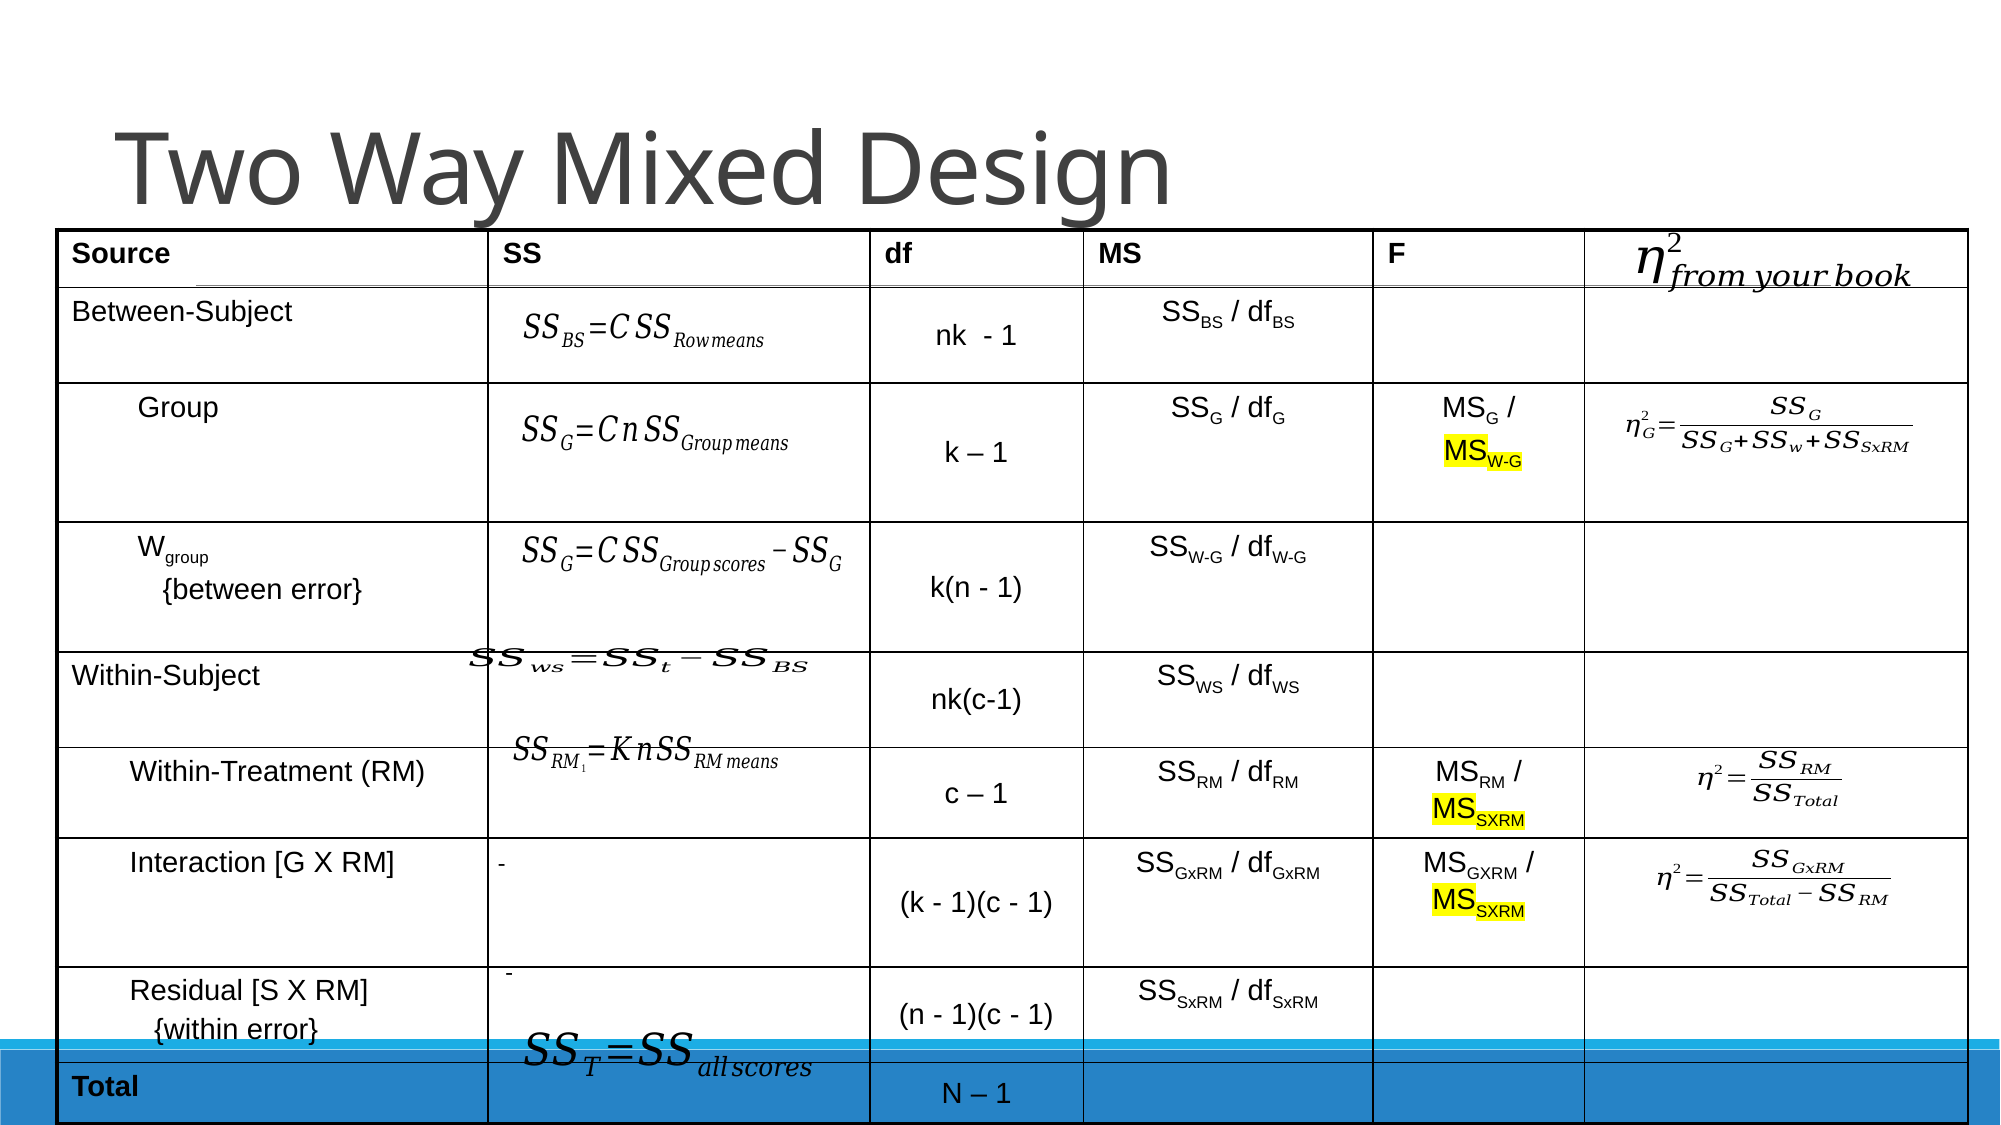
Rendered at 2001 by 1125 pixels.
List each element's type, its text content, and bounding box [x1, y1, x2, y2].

table_cell [489, 839, 869, 966]
table_cell [489, 1063, 869, 1122]
table_cell [1585, 384, 1967, 521]
table_cell Between-Subject [59, 288, 487, 382]
table_cell N – 1 [871, 1063, 1083, 1122]
table_header MS [1084, 232, 1372, 287]
table_header [1585, 232, 1967, 287]
table_cell SSG / dfG [1084, 384, 1372, 521]
table_cell [1374, 1063, 1584, 1122]
table_cell Residual [S X RM] {within error} [59, 968, 487, 1062]
table_cell [1585, 1063, 1967, 1122]
table_cell SSRM / dfRM [1084, 748, 1372, 837]
title Two Way Mixed Design [99, 20, 1750, 228]
table_cell SSSxRM / dfSxRM [1084, 968, 1372, 1062]
table_cell [1374, 523, 1584, 651]
table_cell [1374, 288, 1584, 382]
table_cell c – 1 [871, 748, 1083, 837]
table_cell (n - 1)(c - 1) [871, 968, 1083, 1062]
table_cell [1084, 1063, 1372, 1122]
table_cell [1585, 968, 1967, 1062]
table_cell [489, 288, 869, 382]
table_cell [1585, 523, 1967, 651]
table_cell [1585, 288, 1967, 382]
table_cell Interaction [G X RM] [59, 839, 487, 966]
table_header Source [59, 232, 487, 287]
table_cell MSRM / MSSXRM [1374, 748, 1584, 837]
table_cell [1585, 839, 1967, 966]
table_cell (k - 1)(c - 1) [871, 839, 1083, 966]
table_cell [489, 968, 869, 1062]
table_cell [1374, 968, 1584, 1062]
table_cell SSWS / dfWS [1084, 653, 1372, 747]
table_header F [1374, 232, 1584, 287]
table_cell SSW-G / dfW-G [1084, 523, 1372, 651]
table_cell Total [59, 1063, 487, 1122]
table_cell MSG / MSW-G [1374, 384, 1584, 521]
table_cell MSGXRM / MSSXRM [1374, 839, 1584, 966]
table_cell Group [59, 384, 487, 521]
table_cell [1585, 748, 1967, 837]
table_cell Within-Treatment (RM) [59, 748, 487, 837]
table_cell [489, 653, 869, 747]
table_cell k – 1 [871, 384, 1083, 521]
table_cell Wgroup {between error} [59, 523, 487, 651]
table_cell [489, 748, 869, 837]
table_cell k(n - 1) [871, 523, 1083, 651]
table_cell SSGxRM / dfGxRM [1084, 839, 1372, 966]
table_cell [1374, 653, 1584, 747]
table_cell Within-Subject [59, 653, 487, 747]
table_cell nk - 1 [871, 288, 1083, 382]
table_cell [1585, 653, 1967, 747]
table_header SS [489, 232, 869, 287]
table_cell [489, 384, 869, 521]
table_cell [489, 523, 869, 651]
table_cell SSBS / dfBS [1084, 288, 1372, 382]
table_cell nk(c-1) [871, 653, 1083, 747]
table_header df [871, 232, 1083, 287]
